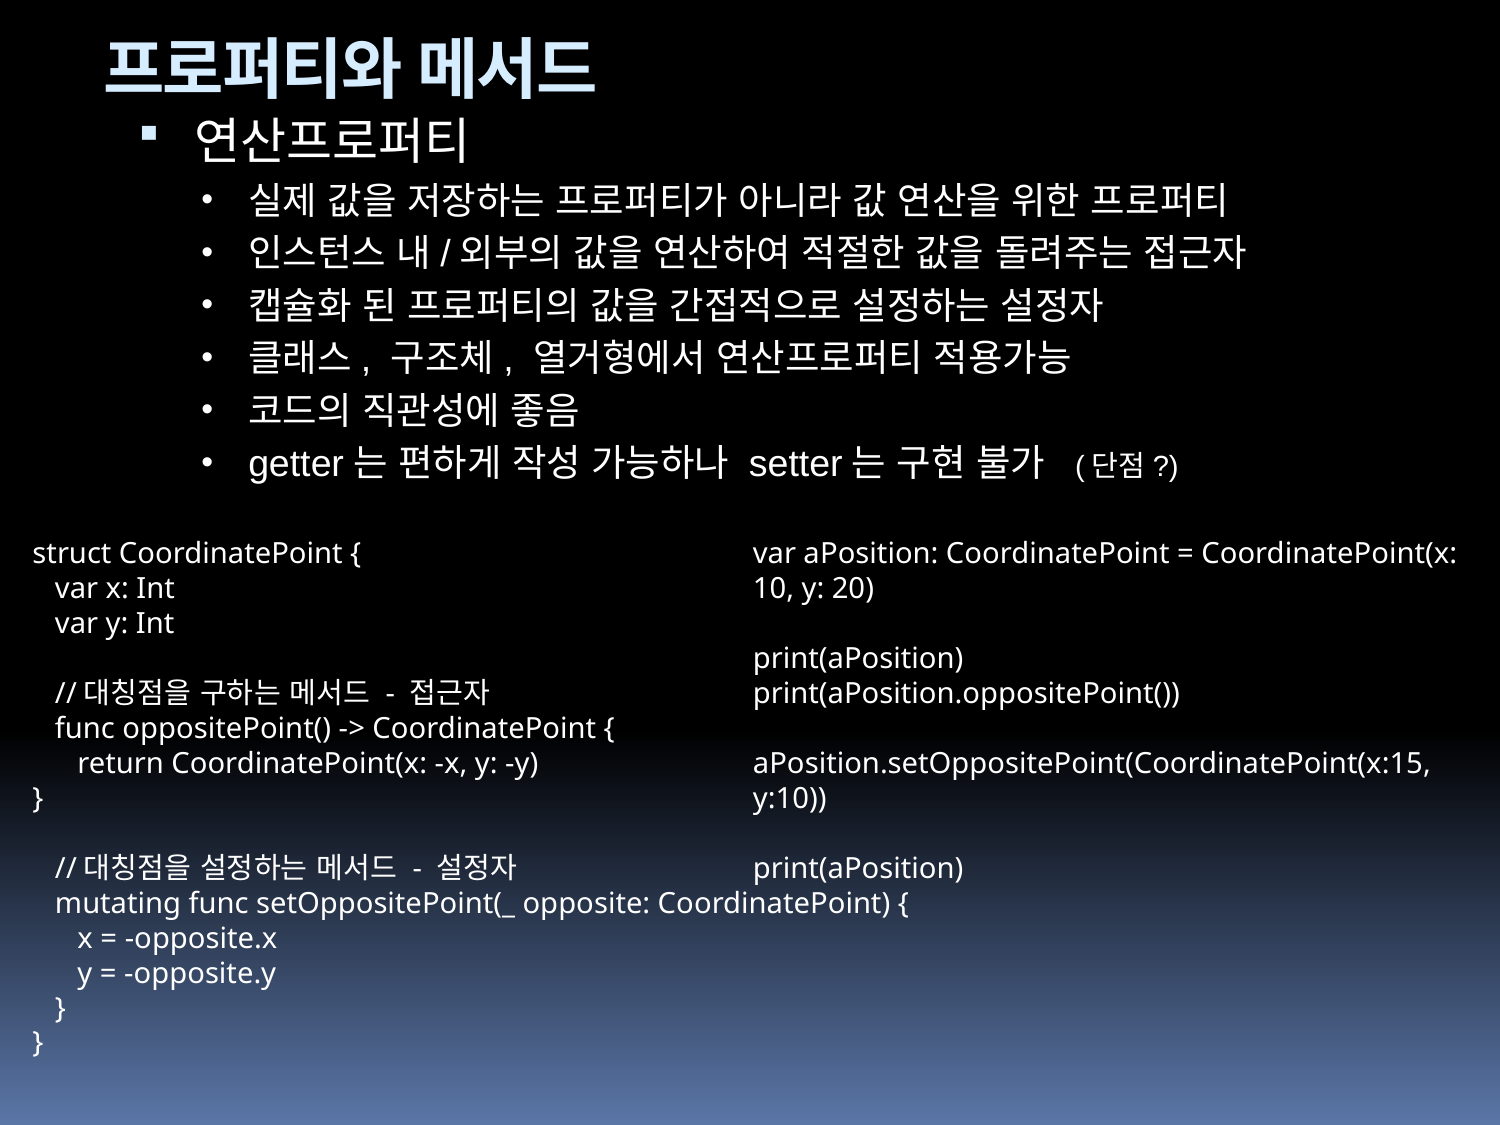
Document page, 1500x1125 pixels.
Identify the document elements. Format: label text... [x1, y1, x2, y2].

text_box struct CoordinatePoint { var x: Int var y: Int //대칭점을 구하는 메서드 - 접근자 func oppositePoint() -> CoordinatePoint { return CoordinatePoint(x: -x, y: -y) } //대칭점을 설정하는 메서드 - 설정자 mutating func setOppositePoint(_ opposite: CoordinatePoint) { x = -opposite.x y = -opposite.y } } [17, 527, 1471, 1067]
text_box var aPosition: CoordinatePoint = CoordinatePoint(x: 10, y: 20) print(aPosition) print(aPosition.oppositePoint()) aPosition.setOppositePoint(CoordinatePoint(x:15, y:10)) print(aPosition) [738, 527, 1500, 927]
text_box 연산프로퍼티 실제 값을 저장하는 프로퍼티가 아니라 값 연산을 위한 프로퍼티 인스턴스 내/외부의 값을 연산하여 적절한 값을 돌려주는 접근자 캡슐화 된 프로퍼티의 값을 간접적으로 설정하는 설정자 클래스, 구조체, 열거형에서 연산프로퍼티 적용가능 코드의 직관성에 좋음 getter는 편하게 작성 가능하나 setter는 구현 불가 (단점?) [112, 101, 1424, 527]
text_box 프로퍼티와 메서드 [88, 19, 1500, 117]
